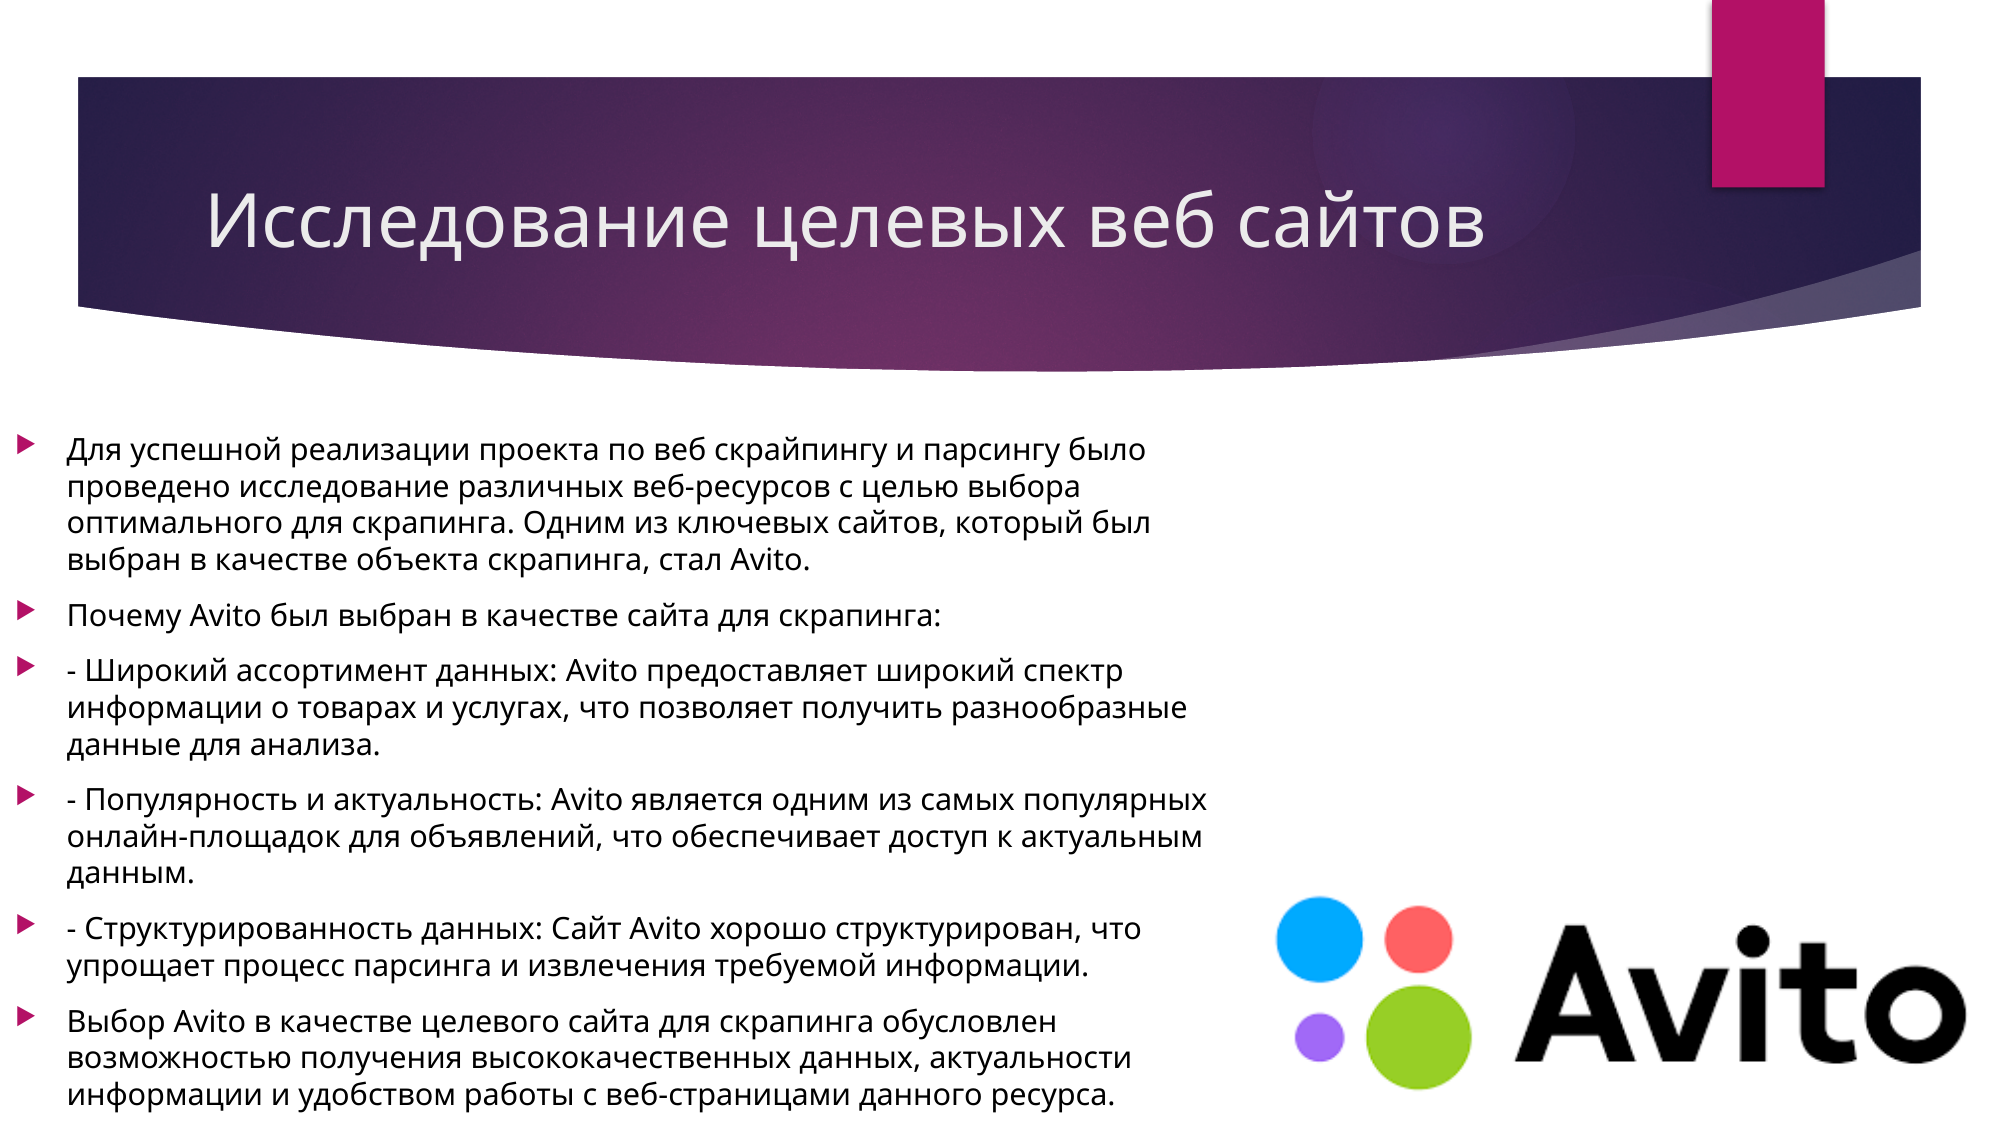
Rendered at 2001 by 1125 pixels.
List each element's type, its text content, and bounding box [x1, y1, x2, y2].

title Исследование целевых веб сайтов [189, 159, 1627, 276]
list Для успешной реализации проекта по веб скрайпингу и парсингу было проведено исследование различных веб-ресурсов с целью выбора оптимального для скрапинга. Одним из ключевых сайтов, который был выбран в качестве объекта скрапинга, стал Avito. Почему Avito был выбран в качестве сайта для скрапинга: - Широкий ассортимент данных: Avito предоставляет широкий спектр информации о товарах и услугах, что позволяет получить разнообразные данные для анализа. - Популярность и актуальность: Avito является одним из самых популярных онлайн-площадок для объявлений, что обеспечивает доступ к актуальным данным. - Структурированность данных: Сайт Avito хорошо структурирован, что упрощает процесс парсинга и извлечения требуемой информации. Выбор Avito в качестве целевого сайта для скрапинга обусловлен возможностью получения высококачественных данных, актуальности информации и удобством работы с веб-страницами данного ресурса. [0, 422, 1285, 1125]
picture [1244, 865, 2000, 1125]
